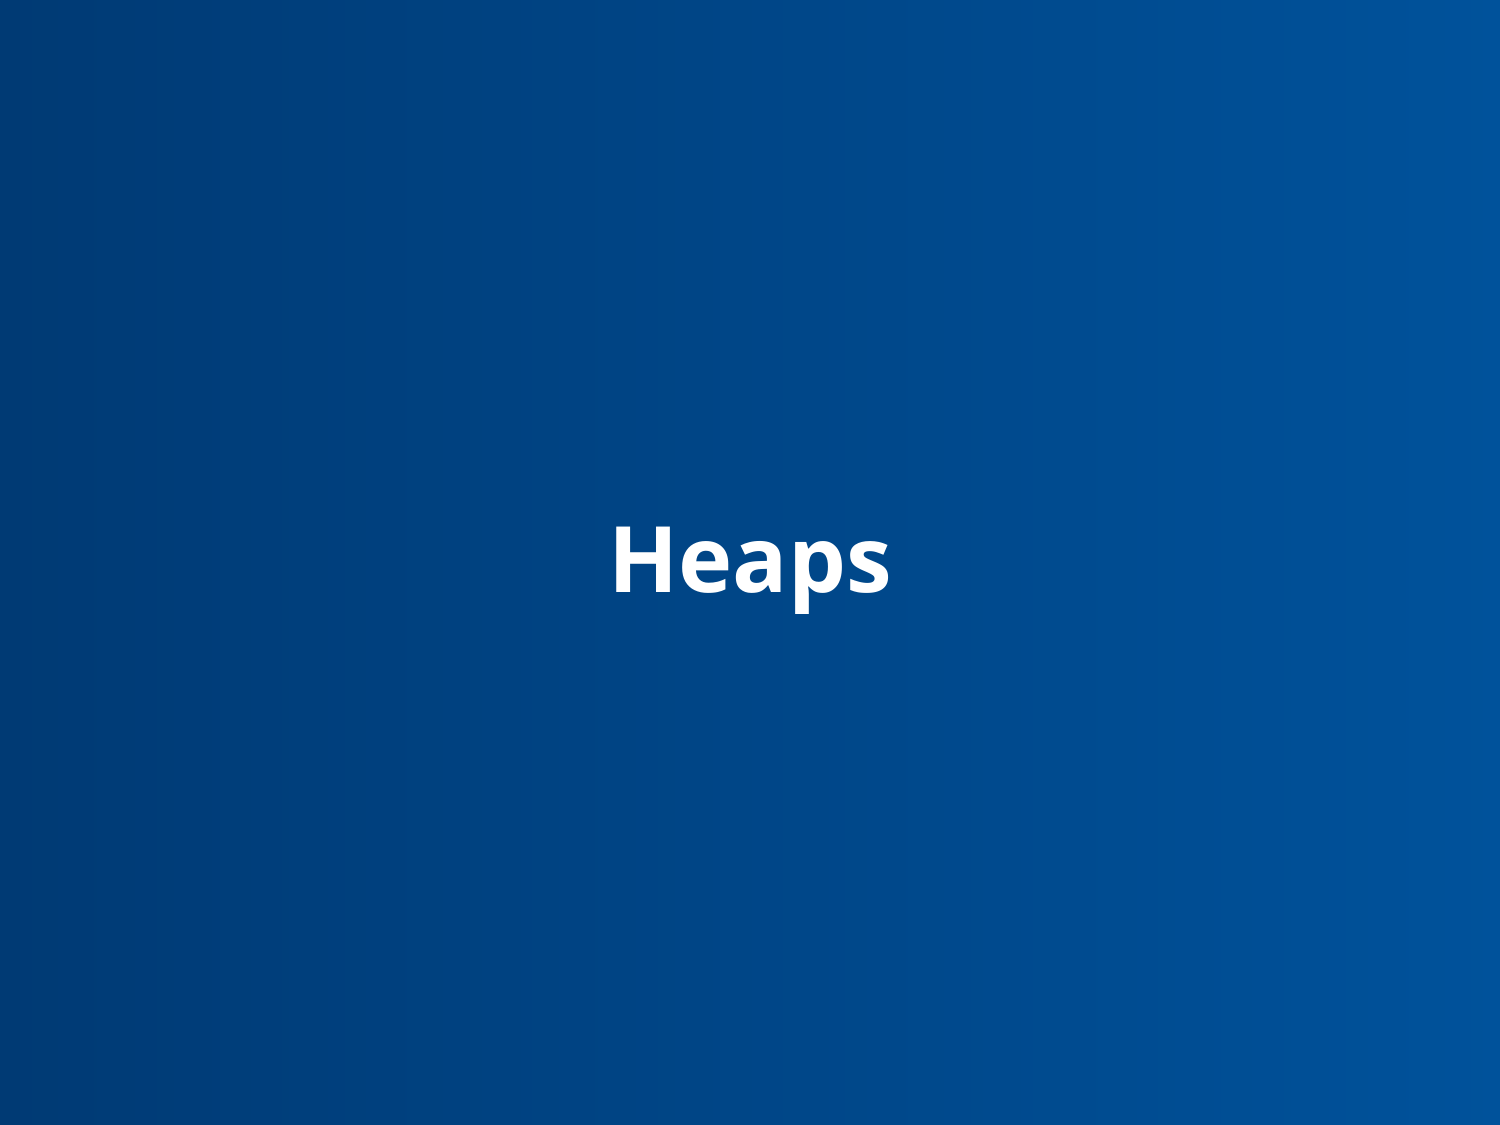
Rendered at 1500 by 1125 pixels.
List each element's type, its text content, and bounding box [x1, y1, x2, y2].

text_box Heaps [608, 512, 892, 612]
text_box [0, 0, 1500, 1125]
